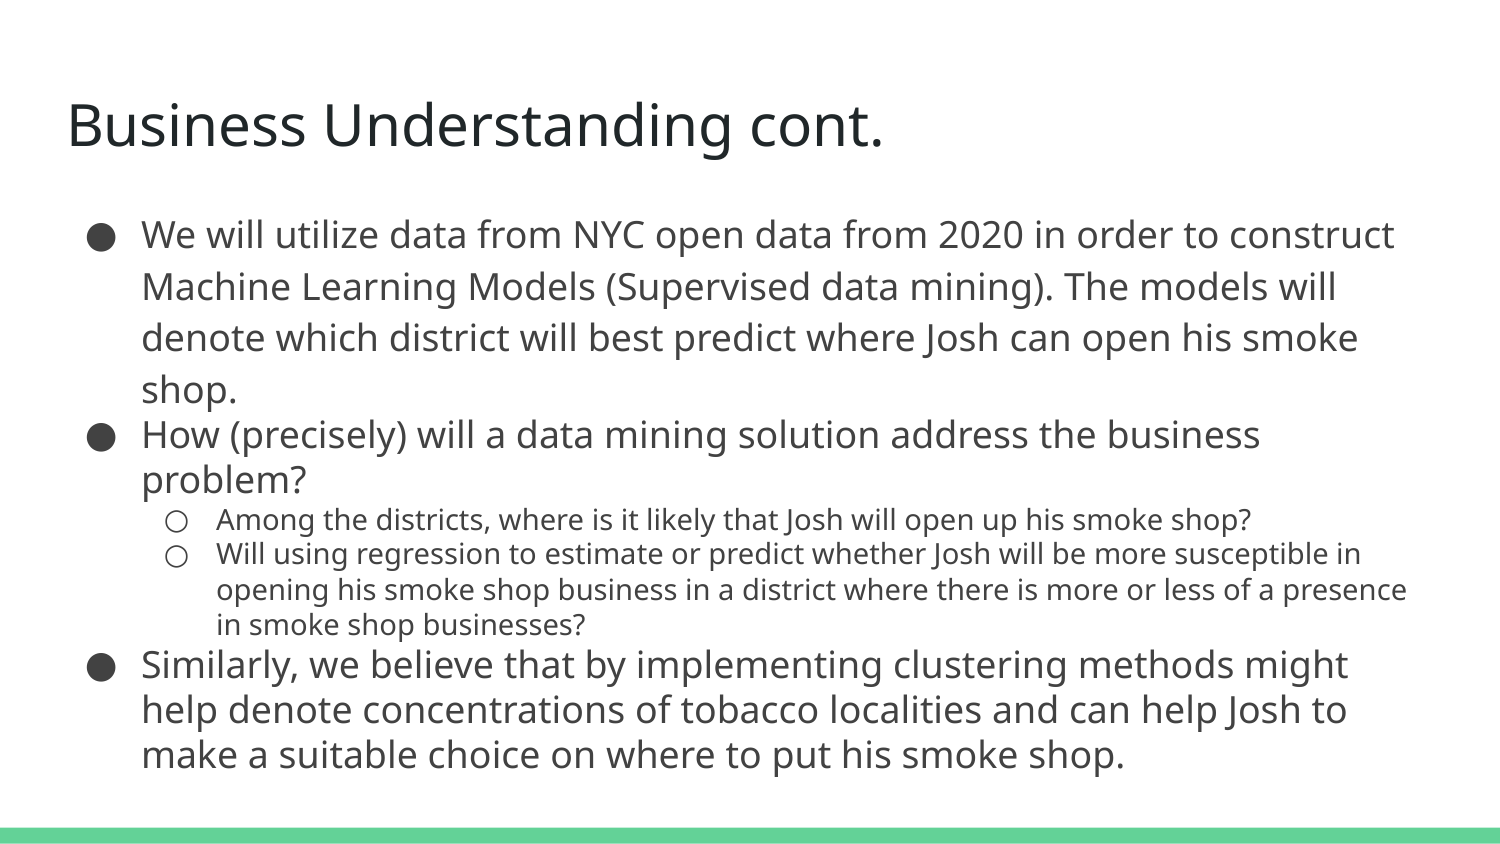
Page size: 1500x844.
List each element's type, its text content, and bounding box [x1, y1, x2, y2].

title Business Understanding cont. [51, 72, 1449, 167]
list We will utilize data from NYC open data from 2020 in order to construct Machine Learning Models (Supervised data mining). The models will denote which district will best predict where Josh can open his smoke shop. How (precisely) will a data mining solution address the business problem? Among the districts, where is it likely that Josh will open up his smoke shop? Will using regression to estimate or predict whether Josh will be more susceptible in opening his smoke shop business in a district where there is more or less of a presence in smoke shop businesses? Similarly, we believe that by implementing clustering methods might help denote concentrations of tobacco localities and can help Josh to make a suitable choice on where to put his smoke shop. [51, 189, 1449, 844]
